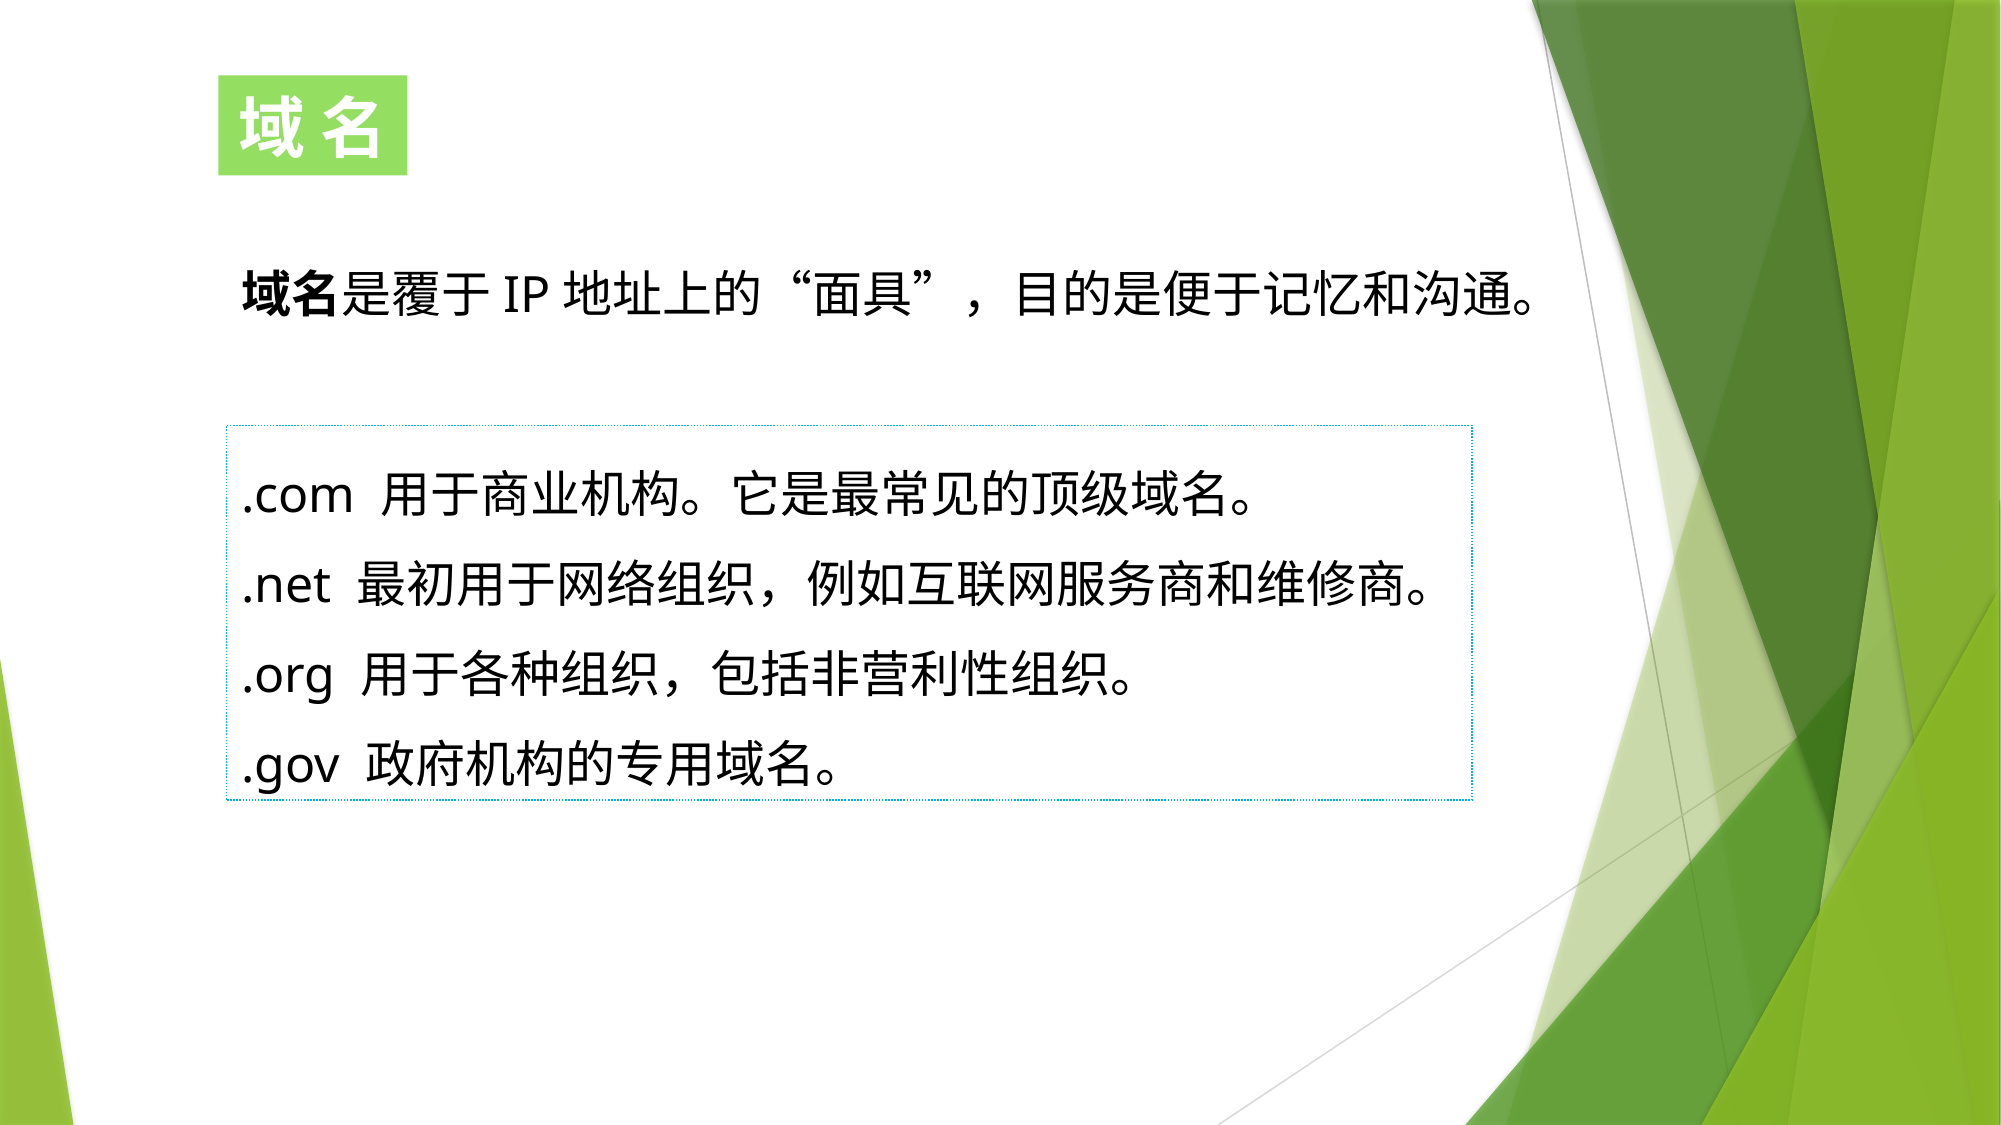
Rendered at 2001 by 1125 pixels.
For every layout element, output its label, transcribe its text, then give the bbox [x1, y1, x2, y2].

text_box 域名是覆于IP地址上的“面具”，目的是便于记忆和沟通。 [231, 252, 1573, 332]
text_box 域 名 [218, 75, 408, 176]
text_box .com 用于商业机构。它是最常见的顶级域名。 .net 最初用于网络组织，例如互联网服务商和维修商。 .org 用于各种组织，包括非营利性组织。 .gov 政府机构的专用域名。 [226, 425, 1472, 801]
